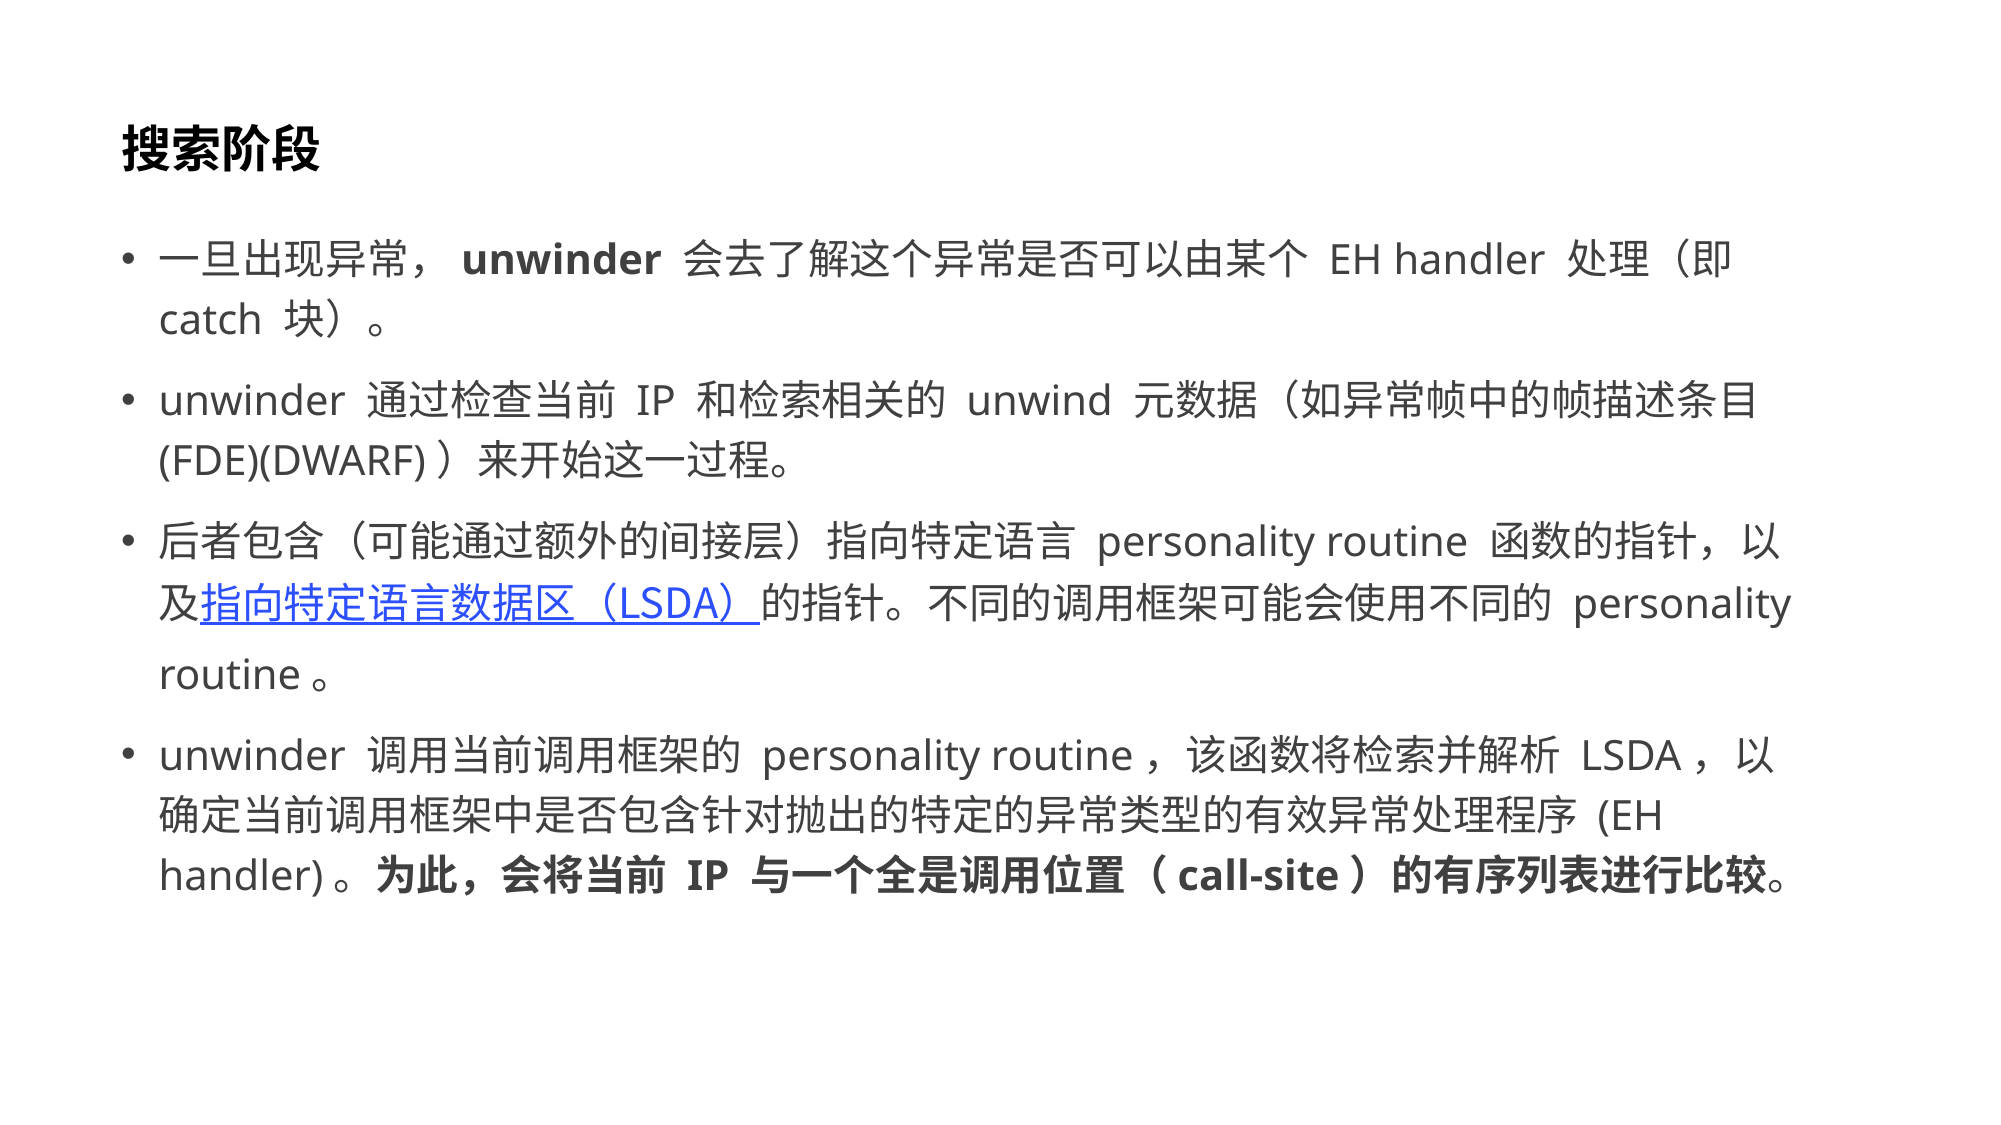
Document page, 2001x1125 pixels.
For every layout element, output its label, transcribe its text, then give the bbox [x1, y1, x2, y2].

title 搜索阶段 [106, 42, 1832, 215]
list 一旦出现异常，unwinder 会去了解这个异常是否可以由某个 EH handler 处理（即 catch 块）。 unwinder 通过检查当前 IP 和检索相关的 unwind 元数据（如异常帧中的帧描述条目 (FDE)(DWARF)）来开始这一过程。 后者包含（可能通过额外的间接层）指向特定语言 personality routine 函数的指针，以及指向特定语言数据区（LSDA）的指针。不同的调用框架可能会使用不同的 personality routine。 unwinder 调用当前调用框架的 personality routine，该函数将检索并解析 LSDA，以确定当前调用框架中是否包含针对抛出的特定的异常类型的有效异常处理程序 (EH handler)。为此，会将当前 IP 与一个全是调用位置（call-site）的有序列表进行比较。 [106, 215, 1832, 1072]
